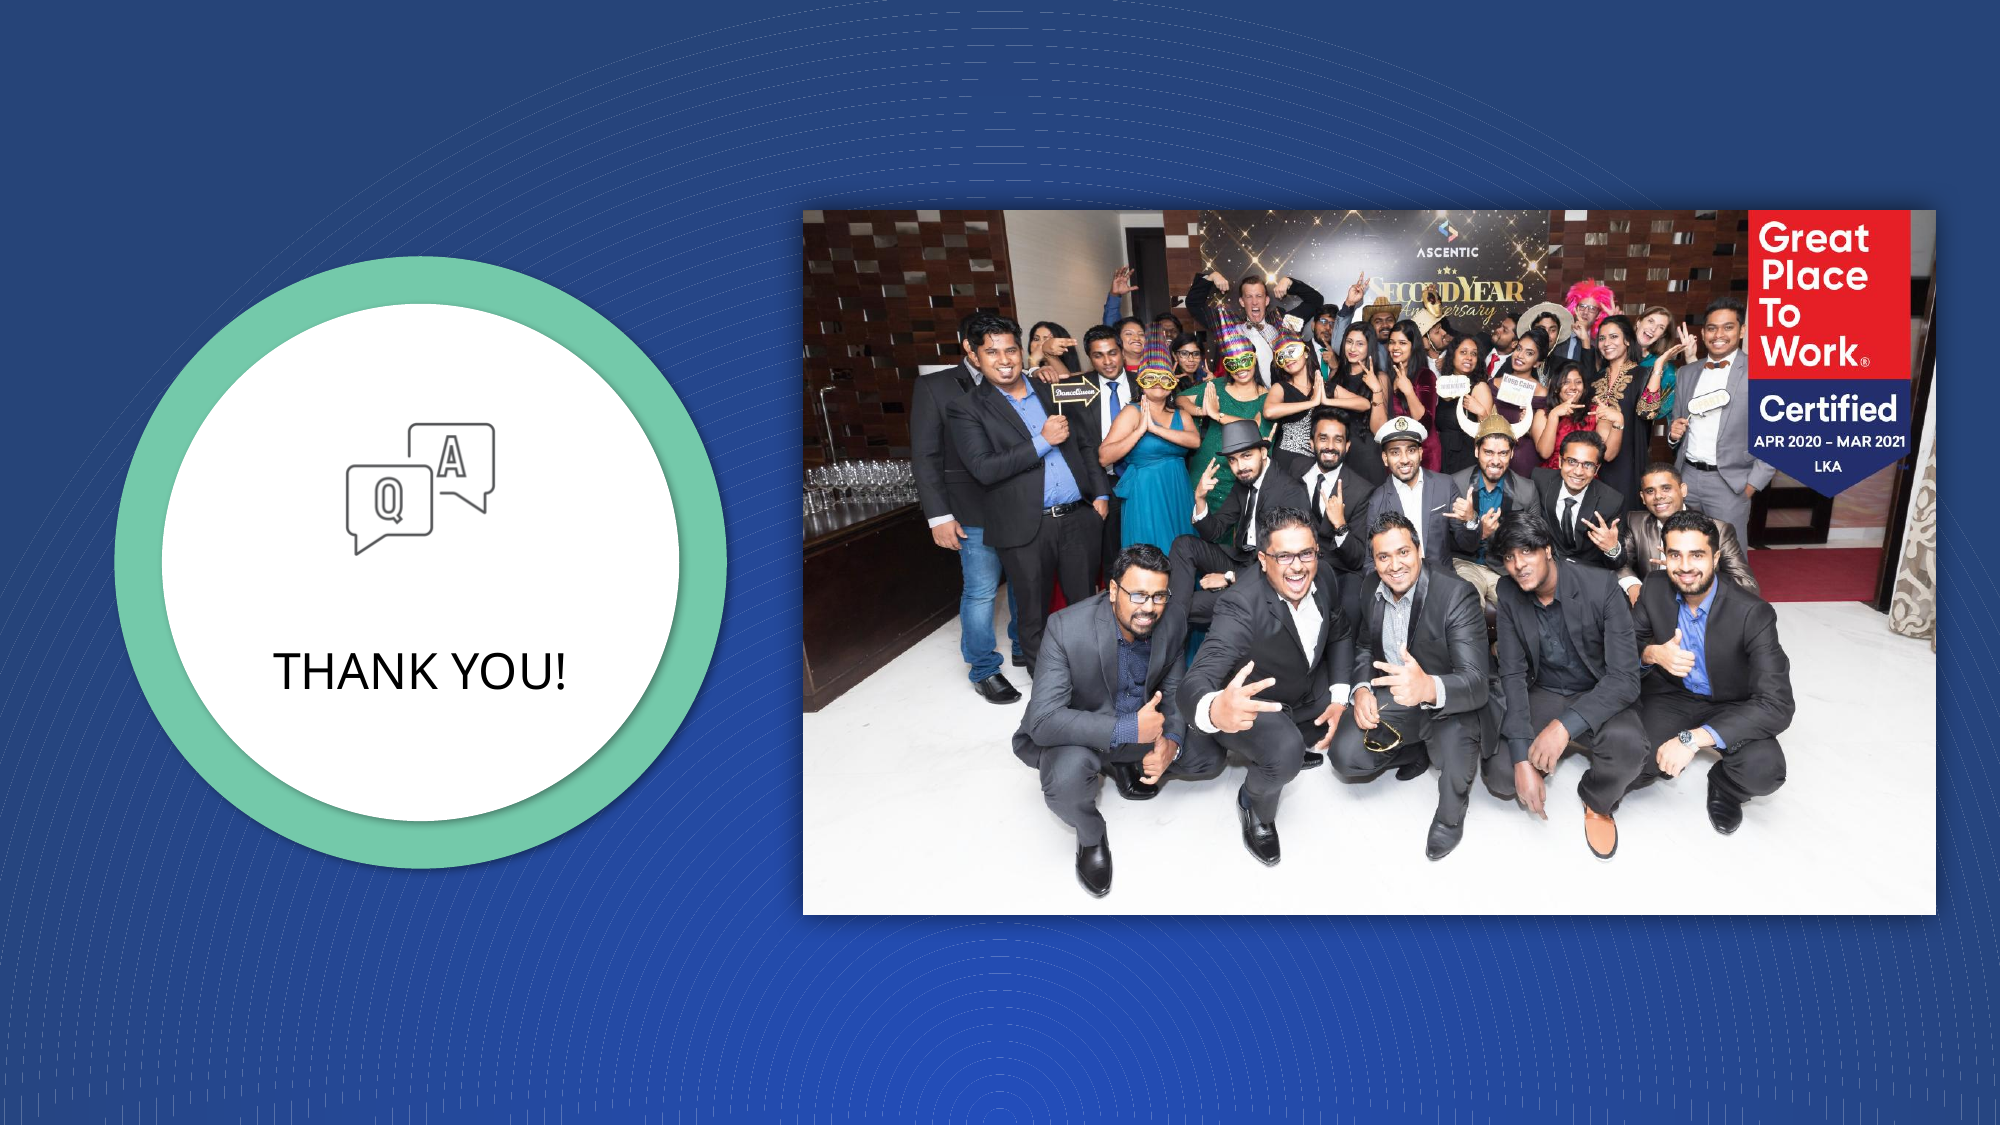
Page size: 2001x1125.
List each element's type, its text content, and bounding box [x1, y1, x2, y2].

text_box [113, 255, 728, 562]
text_box THANK YOU! [0, 562, 780, 778]
text_box [160, 302, 681, 562]
picture [335, 417, 506, 563]
picture [803, 210, 1936, 915]
text_box [201, 778, 640, 870]
text_box [275, 778, 566, 823]
